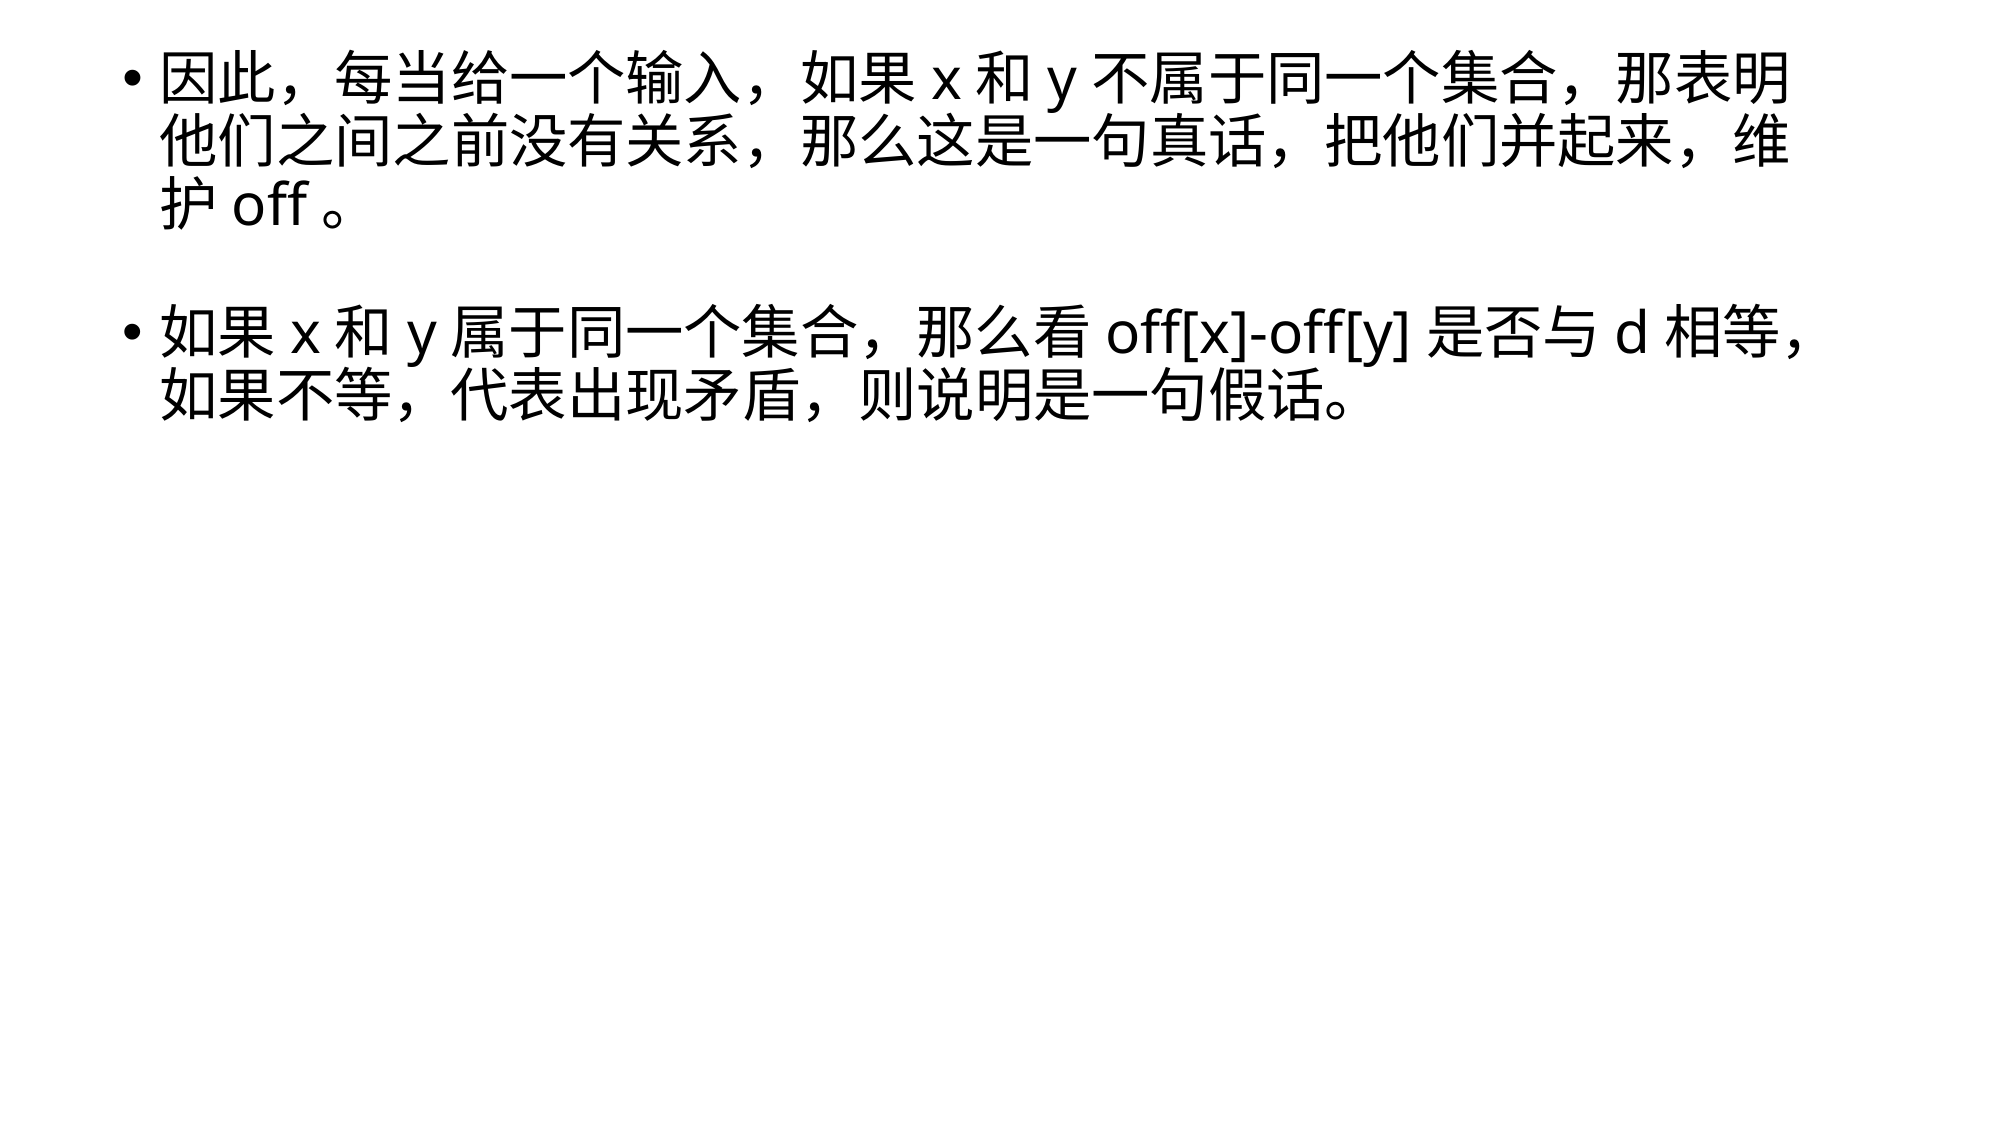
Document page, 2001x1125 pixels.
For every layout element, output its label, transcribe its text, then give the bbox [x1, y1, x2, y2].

list 因此，每当给一个输入，如果x和y不属于同一个集合，那表明他们之间之前没有关系，那么这是一句真话，把他们并起来，维护off。 [107, 42, 1833, 295]
text_box 如果x和y属于同一个集合，那么看off[x]-off[y]是否与d相等，如果不等，代表出现矛盾，则说明是一句假话。 [107, 295, 1833, 484]
